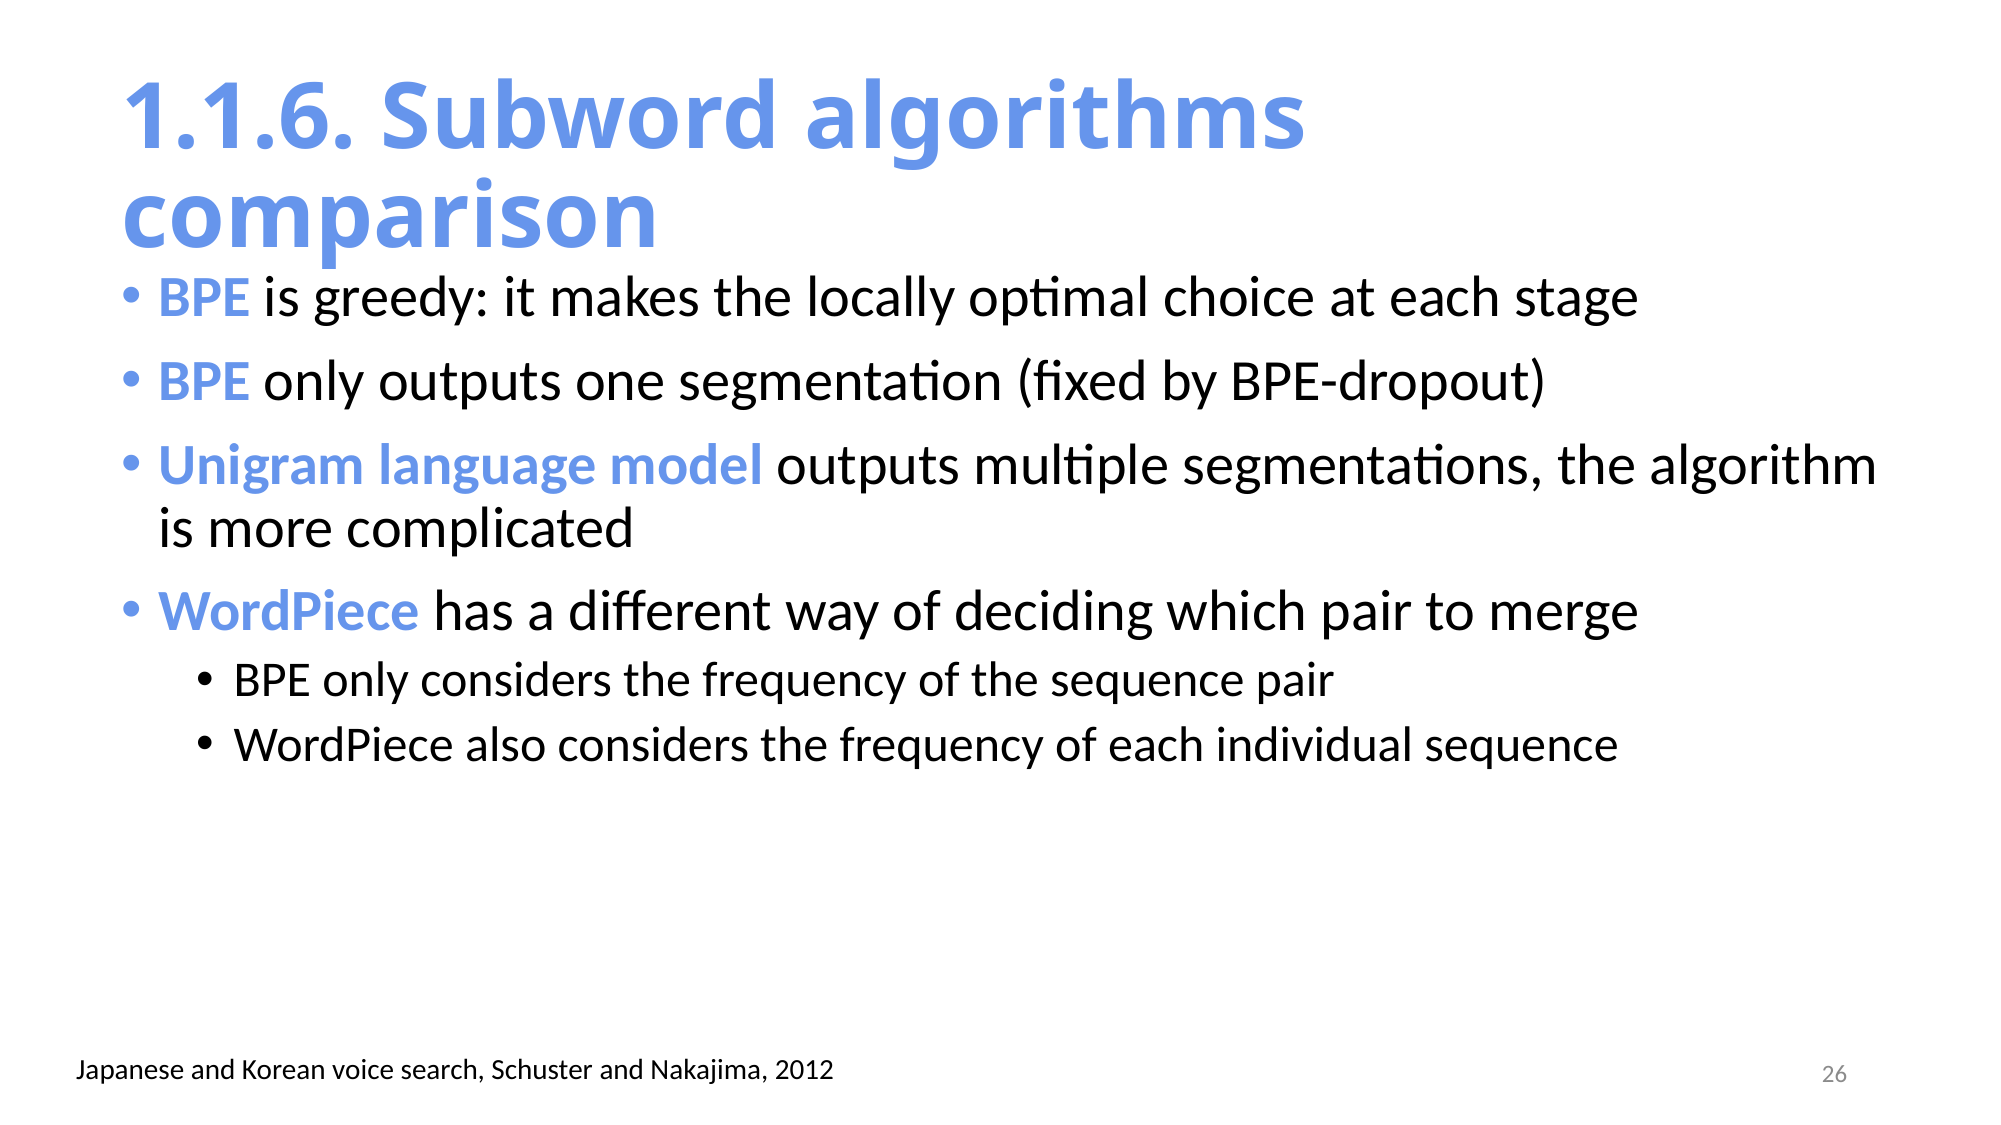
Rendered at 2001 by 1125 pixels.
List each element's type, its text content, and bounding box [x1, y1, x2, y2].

title 1.1.6. Subword algorithms comparison [106, 59, 1656, 259]
list BPE is greedy: it makes the locally optimal choice at each stage BPE only outputs one segmentation (fixed by BPE-dropout) Unigram language model outputs multiple segmentations, the algorithm is more complicated WordPiece has a different way of deciding which pair to merge BPE only considers the frequency of the sequence pair WordPiece also considers the frequency of each individual sequence [106, 259, 1926, 1032]
text_box Japanese and Korean voice search, Schuster and Nakajima, 2012 [61, 1042, 1611, 1093]
slide_number 26 [1412, 1042, 1863, 1103]
